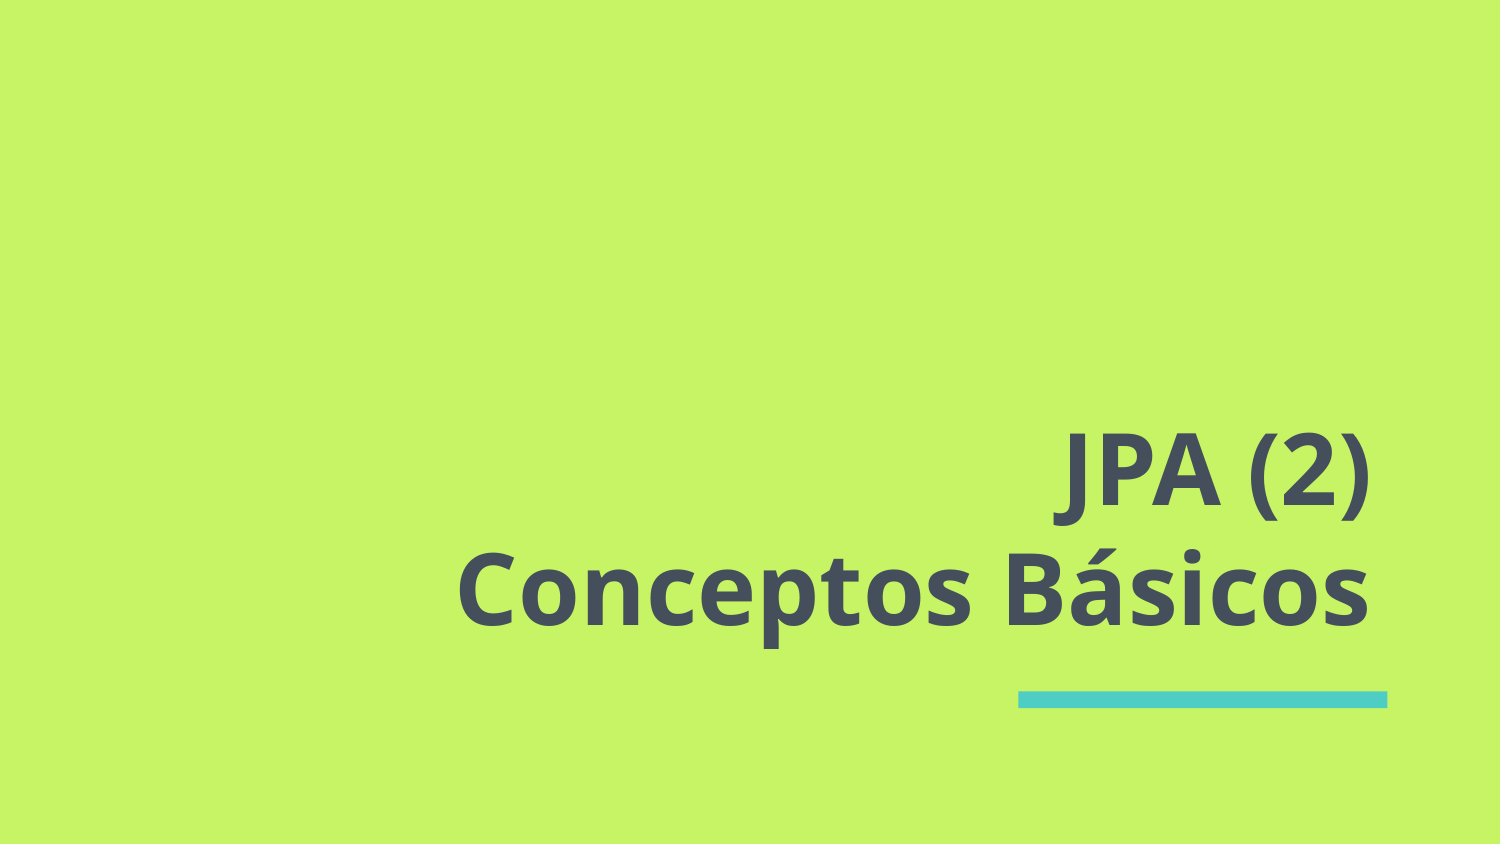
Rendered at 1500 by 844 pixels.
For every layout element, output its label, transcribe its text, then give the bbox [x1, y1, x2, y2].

title JPA (2) Conceptos Básicos [347, 364, 1388, 661]
